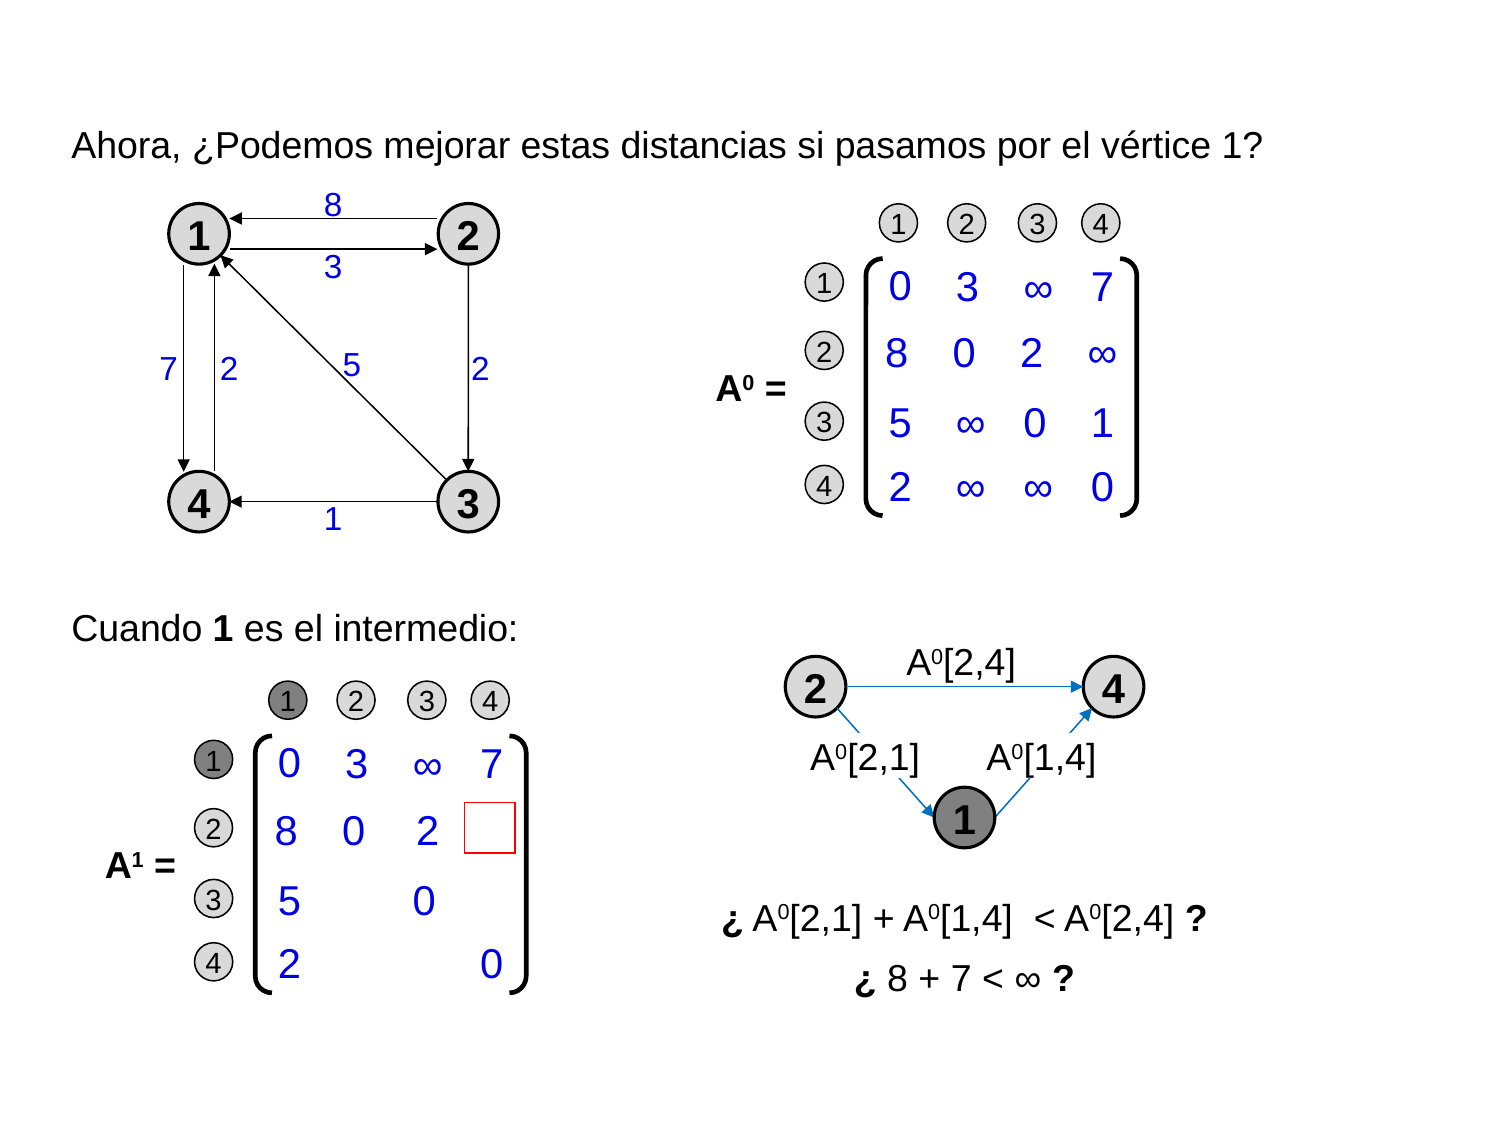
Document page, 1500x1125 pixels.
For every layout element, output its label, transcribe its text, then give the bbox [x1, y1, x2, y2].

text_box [994, 708, 1093, 818]
text_box A0[1,4] [986, 732, 994, 779]
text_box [699, 203, 1137, 516]
text_box A0[2,4] [891, 630, 1032, 686]
text_box 2 [785, 656, 846, 717]
text_box ¿ A0[2,1] + A0[1,4] < A0[2,4] ? [706, 893, 1223, 939]
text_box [159, 182, 499, 537]
text_box ¿ 8 + 7 < ∞ ? [706, 954, 1223, 1000]
text_box 4 [1083, 656, 1144, 717]
text_box Cuando 1 es el intermedio: [56, 574, 1317, 657]
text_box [88, 681, 527, 993]
text_box 1 [934, 787, 995, 848]
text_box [837, 708, 935, 818]
text_box A0[2,1] [810, 732, 837, 779]
text_box A0[1,4] [1093, 732, 1097, 779]
text_box A0[2,4] [891, 687, 1032, 691]
text_box Ahora, ¿Podemos mejorar estas distancias si pasamos por el vértice 1? [56, 91, 1317, 174]
